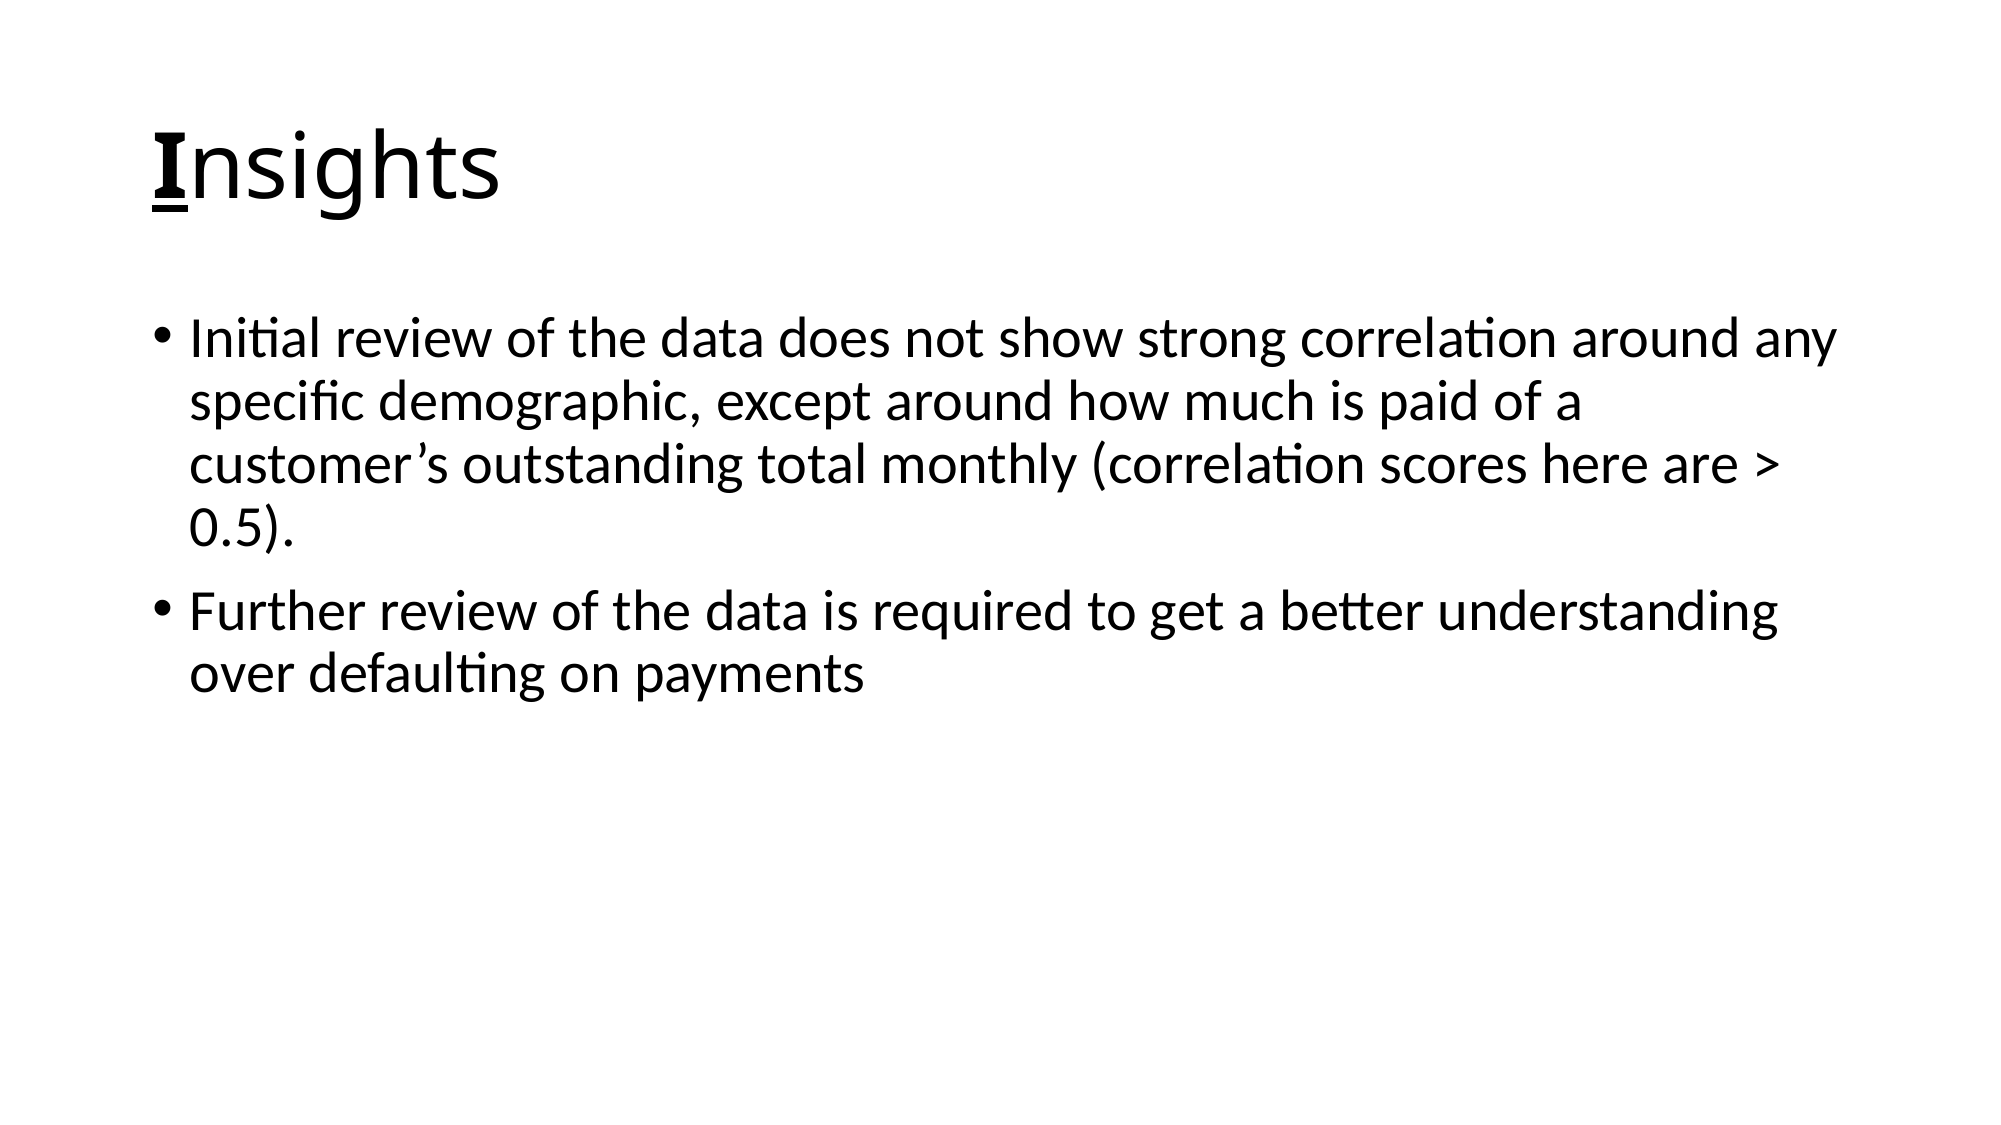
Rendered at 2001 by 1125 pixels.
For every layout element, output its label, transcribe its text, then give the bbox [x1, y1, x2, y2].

title Insights [137, 59, 1863, 278]
list Initial review of the data does not show strong correlation around any specific demographic, except around how much is paid of a customer’s outstanding total monthly (correlation scores here are > 0.5). Further review of the data is required to get a better understanding over defaulting on payments [137, 299, 1863, 1014]
